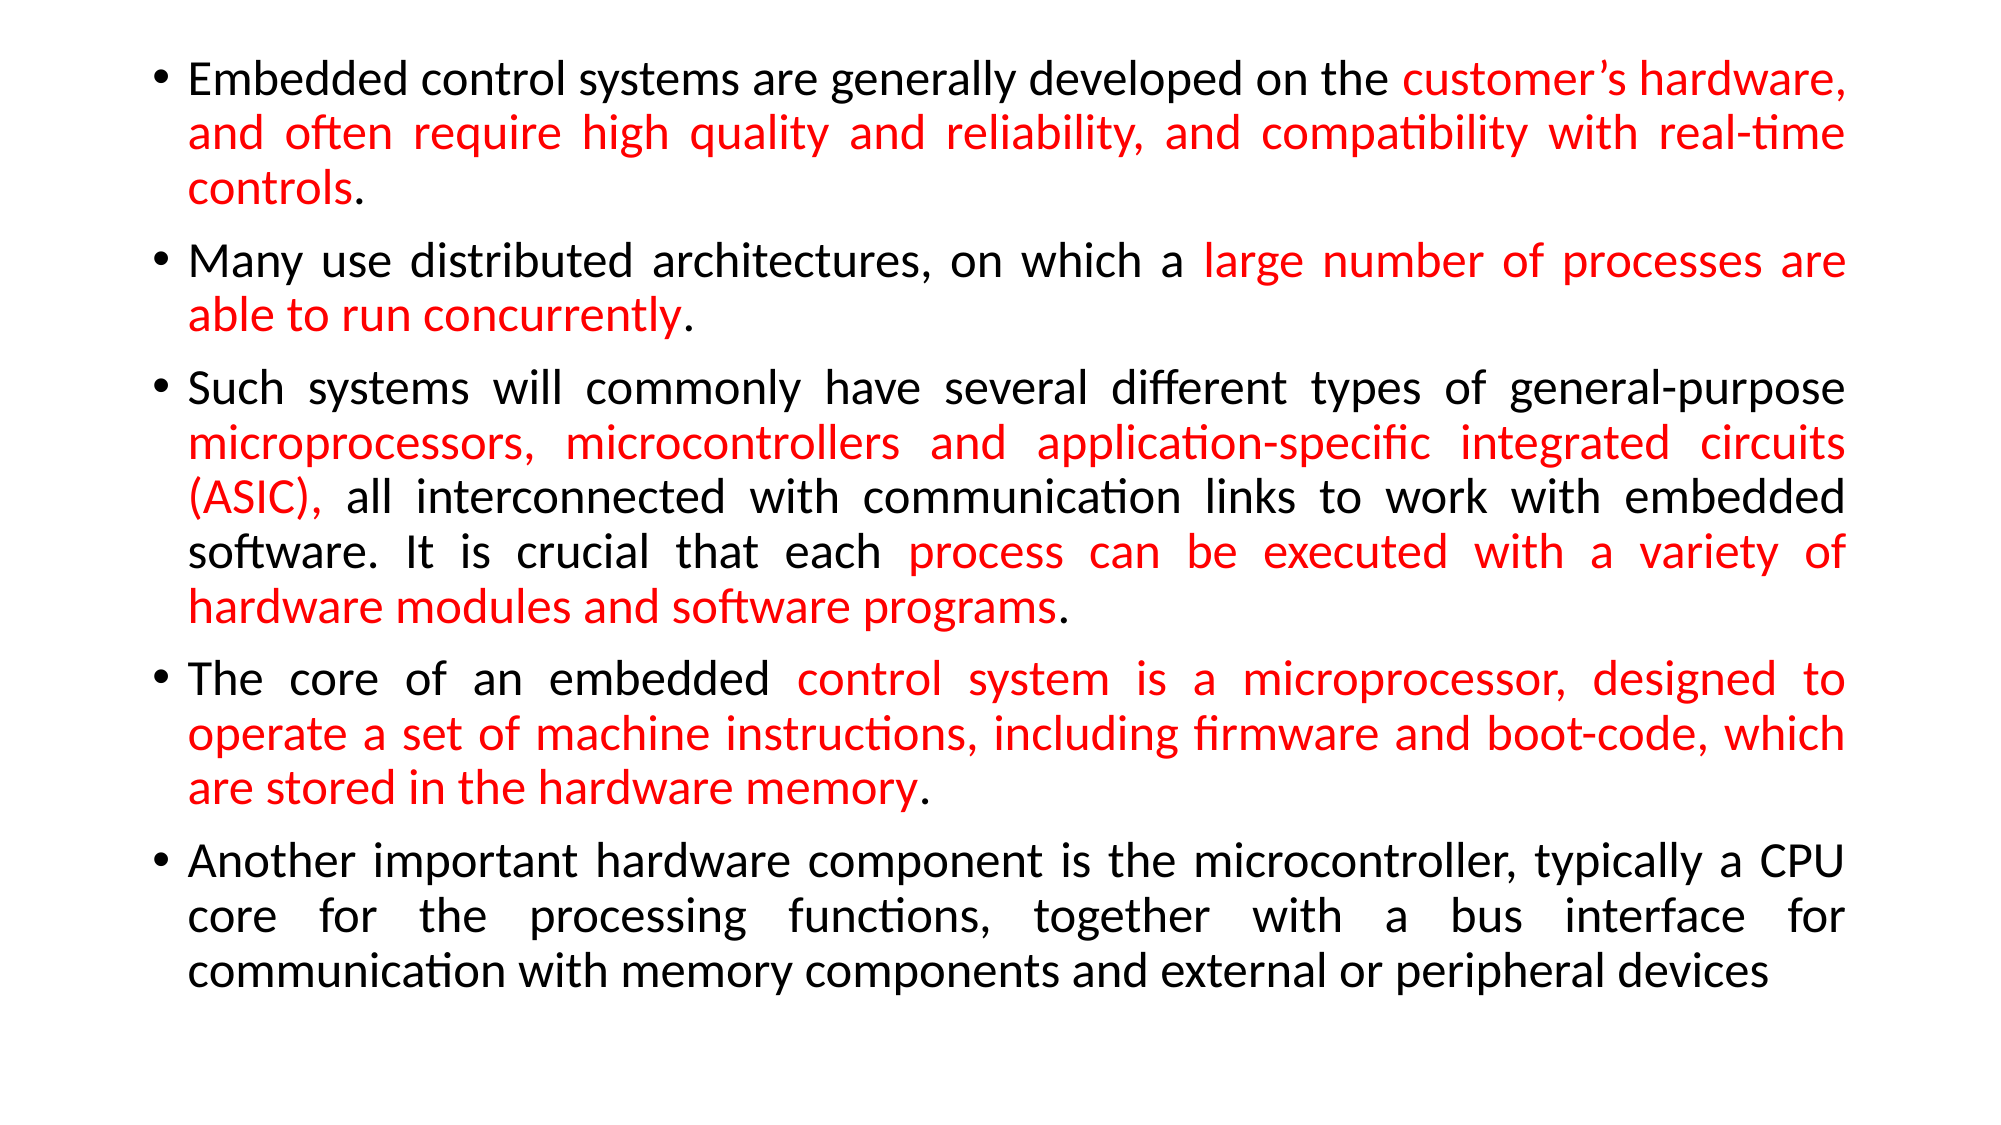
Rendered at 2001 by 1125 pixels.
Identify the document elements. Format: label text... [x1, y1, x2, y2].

list Embedded control systems are generally developed on the customer’s hardware, and often require high quality and reliability, and compatibility with real-time controls. Many use distributed architectures, on which a large number of processes are able to run concurrently. Such systems will commonly have several different types of general-purpose microprocessors, microcontrollers and application-specific integrated circuits (ASIC), all interconnected with communication links to work with embedded software. It is crucial that each process can be executed with a variety of hardware modules and software programs. The core of an embedded control system is a microprocessor, designed to operate a set of machine instructions, including firmware and boot-code, which are stored in the hardware memory. Another important hardware component is the microcontroller, typically a CPU core for the processing functions, together with a bus interface for communication with memory components and external or peripheral devices [137, 43, 1863, 1014]
